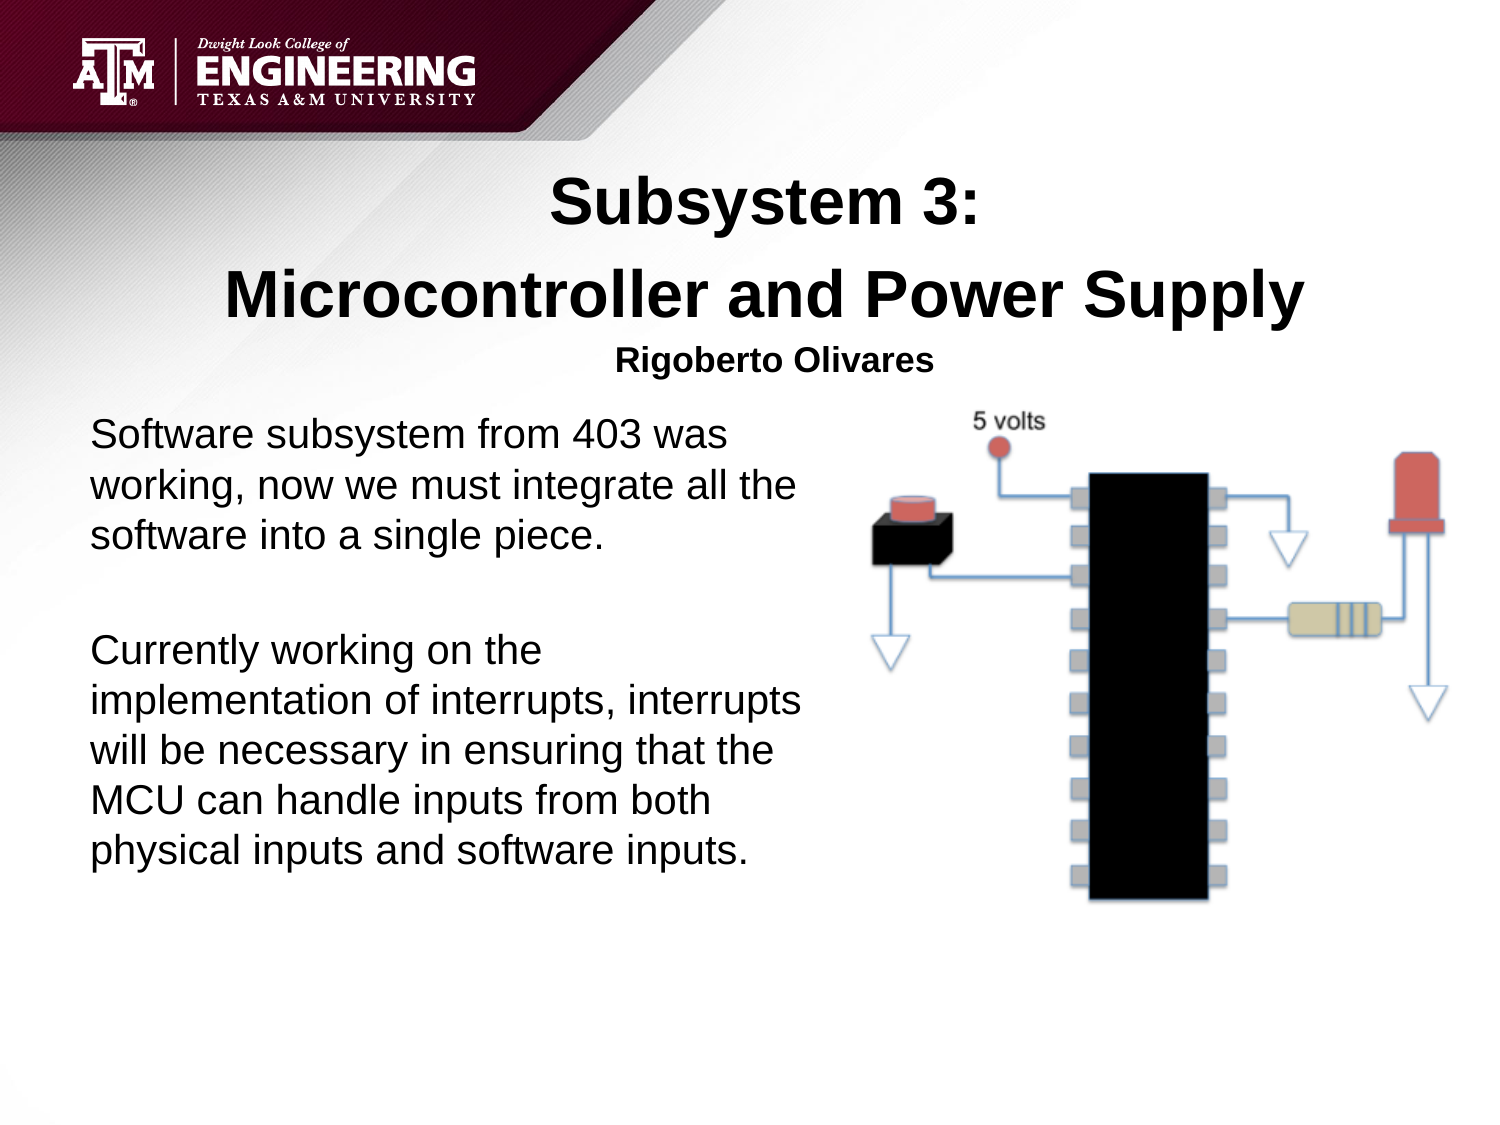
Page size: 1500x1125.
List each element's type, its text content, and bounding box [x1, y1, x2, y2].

title Subsystem 3: Microcontroller and Power Supply Rigoberto Olivares [99, 197, 1450, 329]
list Software subsystem from 403 was working, now we must integrate all the software into a single piece. Currently working on the implementation of interrupts, interrupts will be necessary in ensuring that the MCU can handle inputs from both physical inputs and software inputs. [75, 399, 822, 1069]
picture [0, 0, 1500, 1125]
